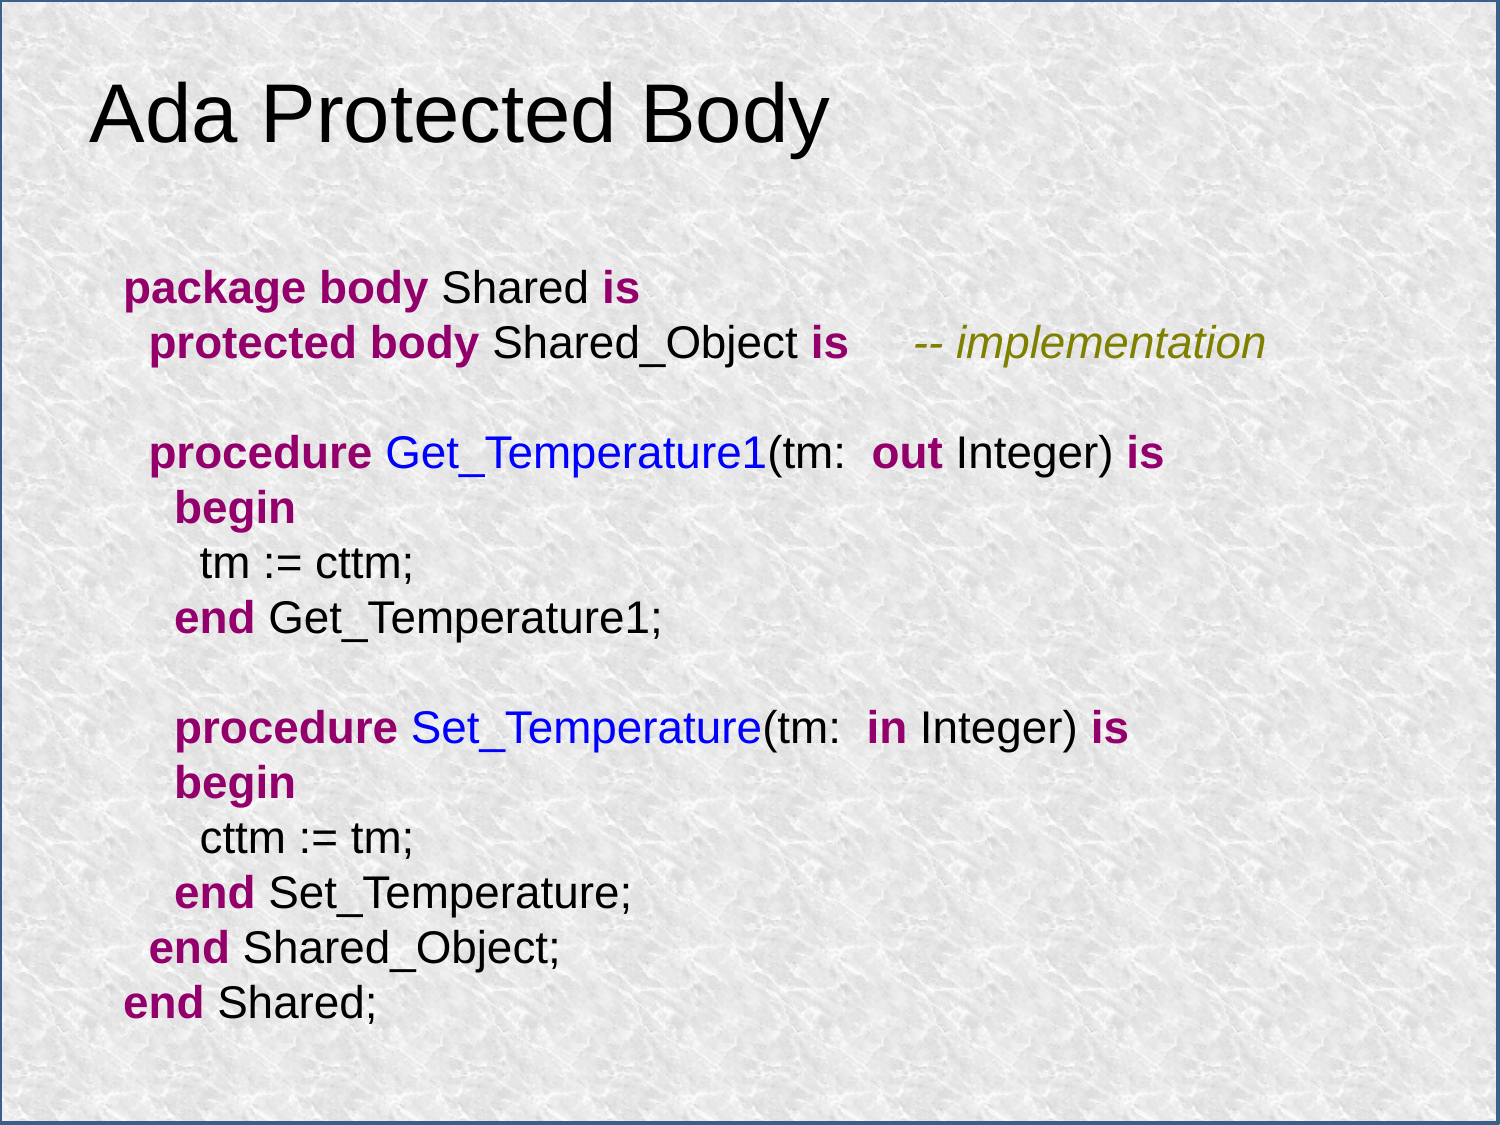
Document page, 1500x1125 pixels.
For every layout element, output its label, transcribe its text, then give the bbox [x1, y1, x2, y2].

text_box [0, 0, 1499, 1124]
text_box Ada Protected Body [75, 53, 1424, 166]
text_box package body Shared is protected body Shared_Object is -- implementation procedure Get_Temperature1(tm: out Integer) is begin tm := cttm; end Get_Temperature1; procedure Set_Temperature(tm: in Integer) is begin cttm := tm; end Set_Temperature; end Shared_Object; end Shared; [108, 250, 1391, 855]
